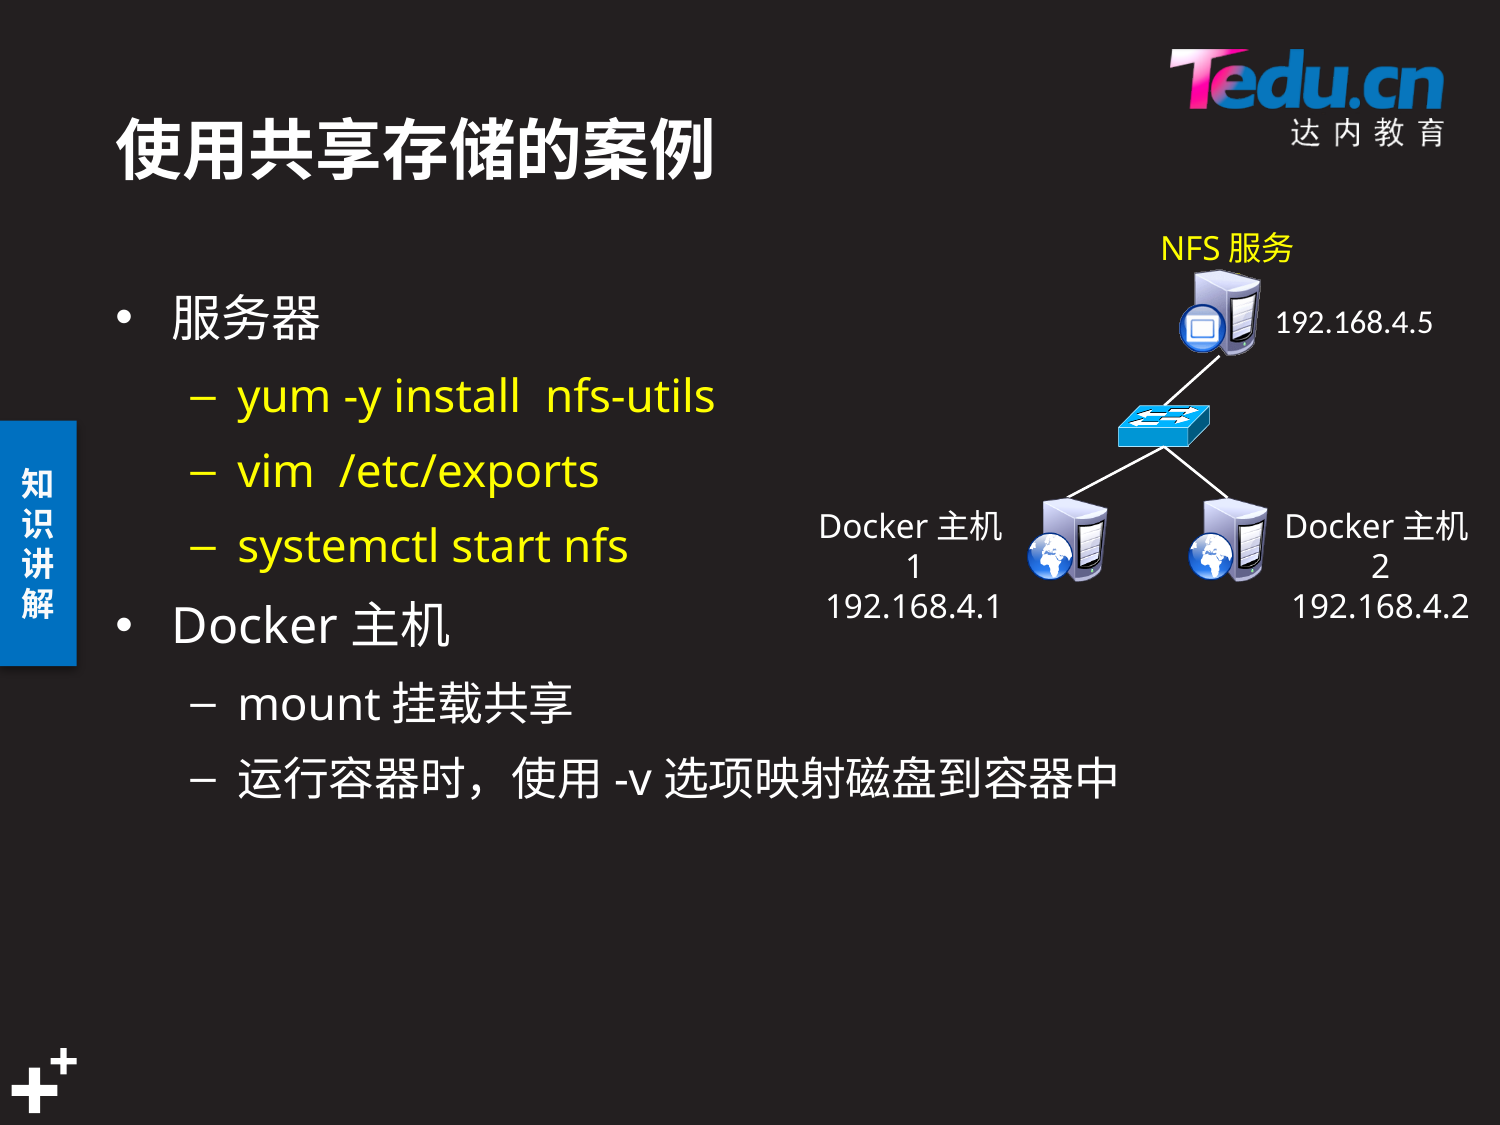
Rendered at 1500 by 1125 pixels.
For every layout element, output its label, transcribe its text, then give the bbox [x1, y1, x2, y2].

list 服务器 yum -y install nfs-utils vim /etc/exports systemctl start nfs Docker主机 mount挂载共享 运行容器时，使用-v选项映射磁盘到容器中 [100, 267, 1349, 829]
picture [1157, 35, 1459, 162]
title 使用共享存储的案例 [100, 89, 1211, 207]
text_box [796, 219, 1498, 591]
